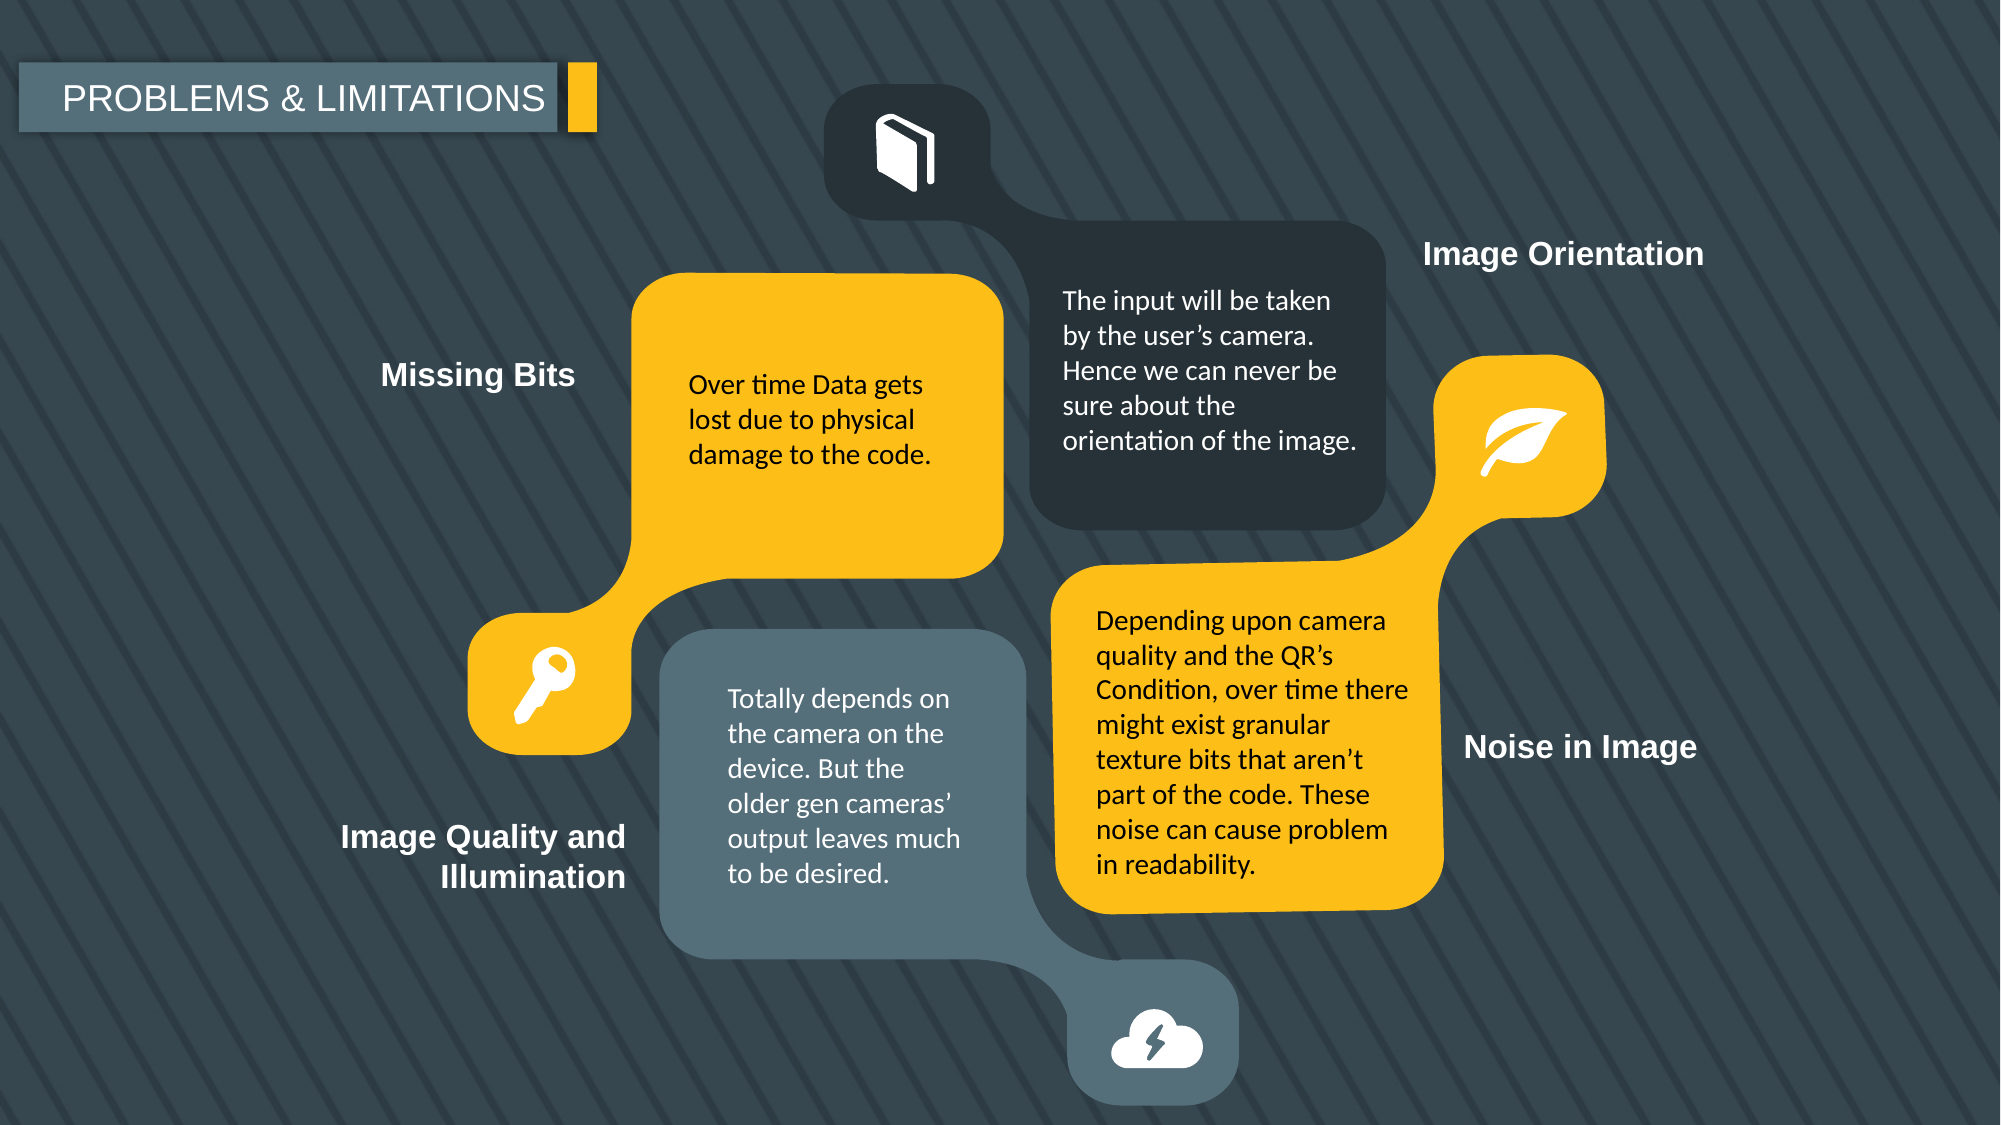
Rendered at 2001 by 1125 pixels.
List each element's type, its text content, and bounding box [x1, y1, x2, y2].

text_box [823, 84, 1386, 531]
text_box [18, 62, 597, 133]
text_box [1111, 1009, 1203, 1069]
text_box Totally depends on the camera on the device. But the older gen cameras’ output leaves much to be desired. [712, 672, 979, 897]
text_box Noise in Image [1463, 725, 1848, 766]
text_box [659, 628, 1239, 1106]
text_box Image Orientation [1422, 232, 1807, 273]
text_box Missing Bits [192, 353, 577, 394]
text_box Image Quality and Illumination [242, 815, 627, 896]
text_box [1480, 408, 1567, 477]
text_box [467, 272, 1004, 756]
text_box Depending upon camera quality and the QR’s Condition, over time there might exist granular texture bits that aren’t part of the code. These noise can cause problem in readability. [1081, 593, 1430, 888]
picture [0, 0, 2001, 1125]
text_box [1050, 354, 1607, 915]
text_box Over time Data gets lost due to physical damage to the code. [673, 357, 979, 478]
text_box The input will be taken by the user’s camera. Hence we can never be sure about the orientation of the image. [1047, 274, 1375, 464]
text_box [875, 113, 935, 192]
text_box [514, 646, 576, 725]
